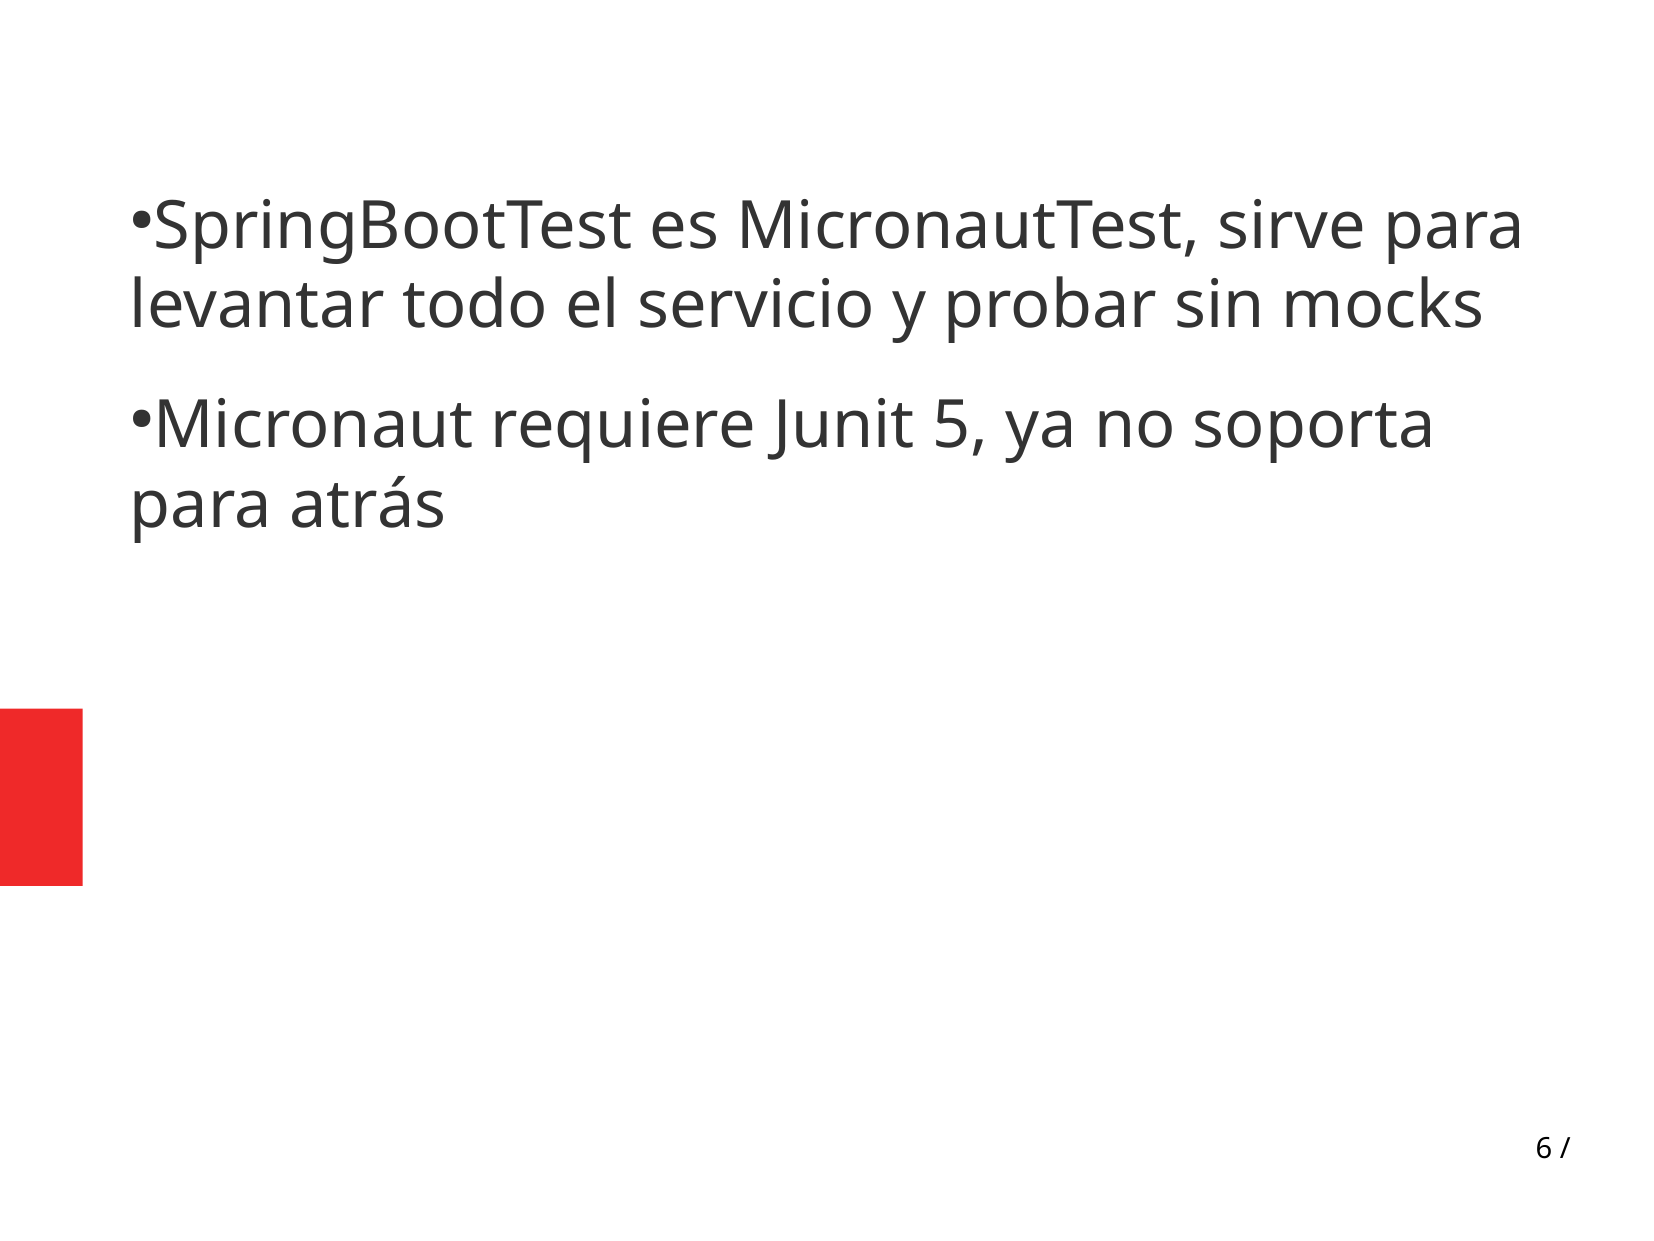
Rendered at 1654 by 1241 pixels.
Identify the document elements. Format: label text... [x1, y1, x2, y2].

slide_number 6 / [1185, 1129, 1571, 1216]
list SpringBootTest es MicronautTest, sirve para levantar todo el servicio y probar sin mocks Micronaut requiere Junit 5, ya no soporta para atrás [129, 181, 1536, 1134]
